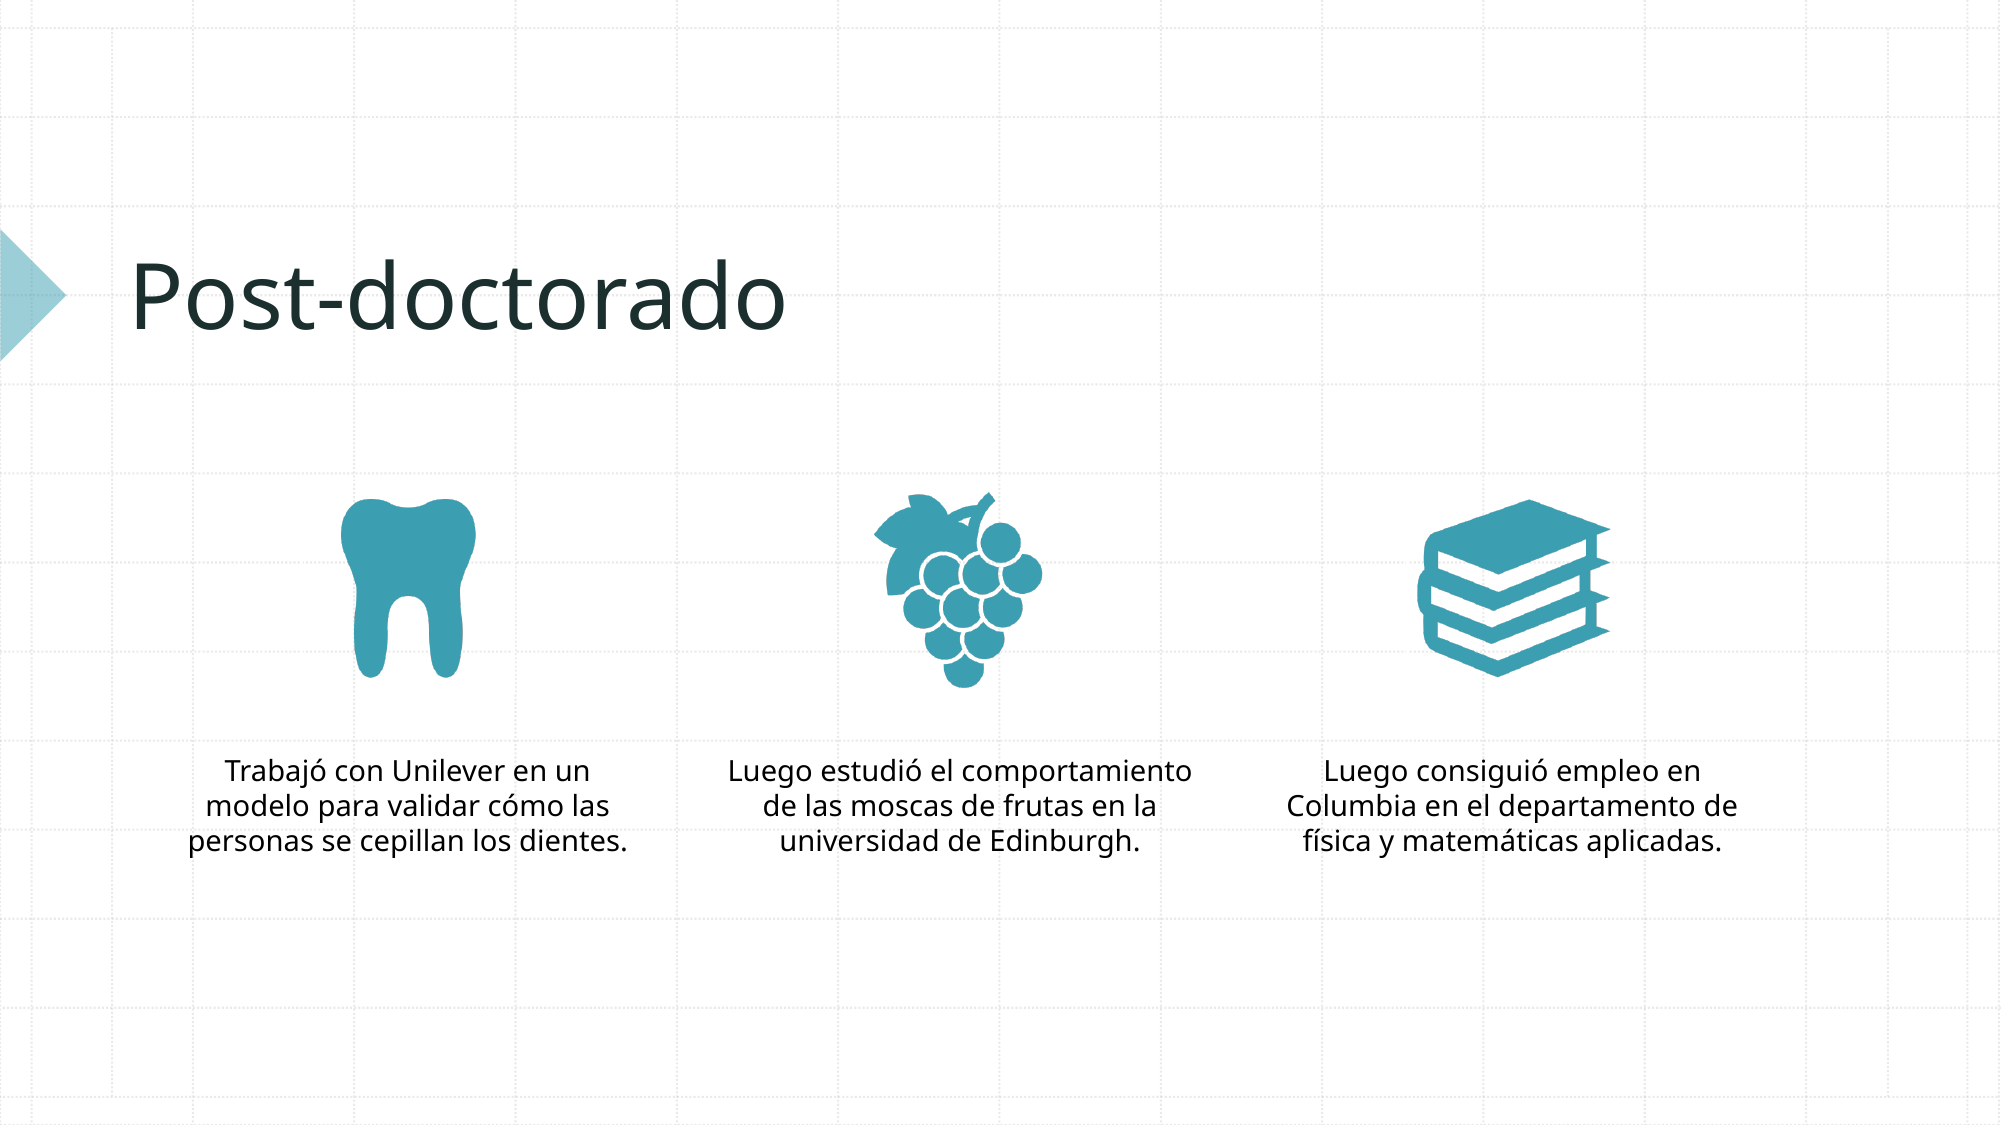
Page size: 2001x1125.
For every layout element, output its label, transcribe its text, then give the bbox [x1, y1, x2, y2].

title Post-doctorado [113, 119, 1808, 356]
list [113, 383, 1808, 969]
